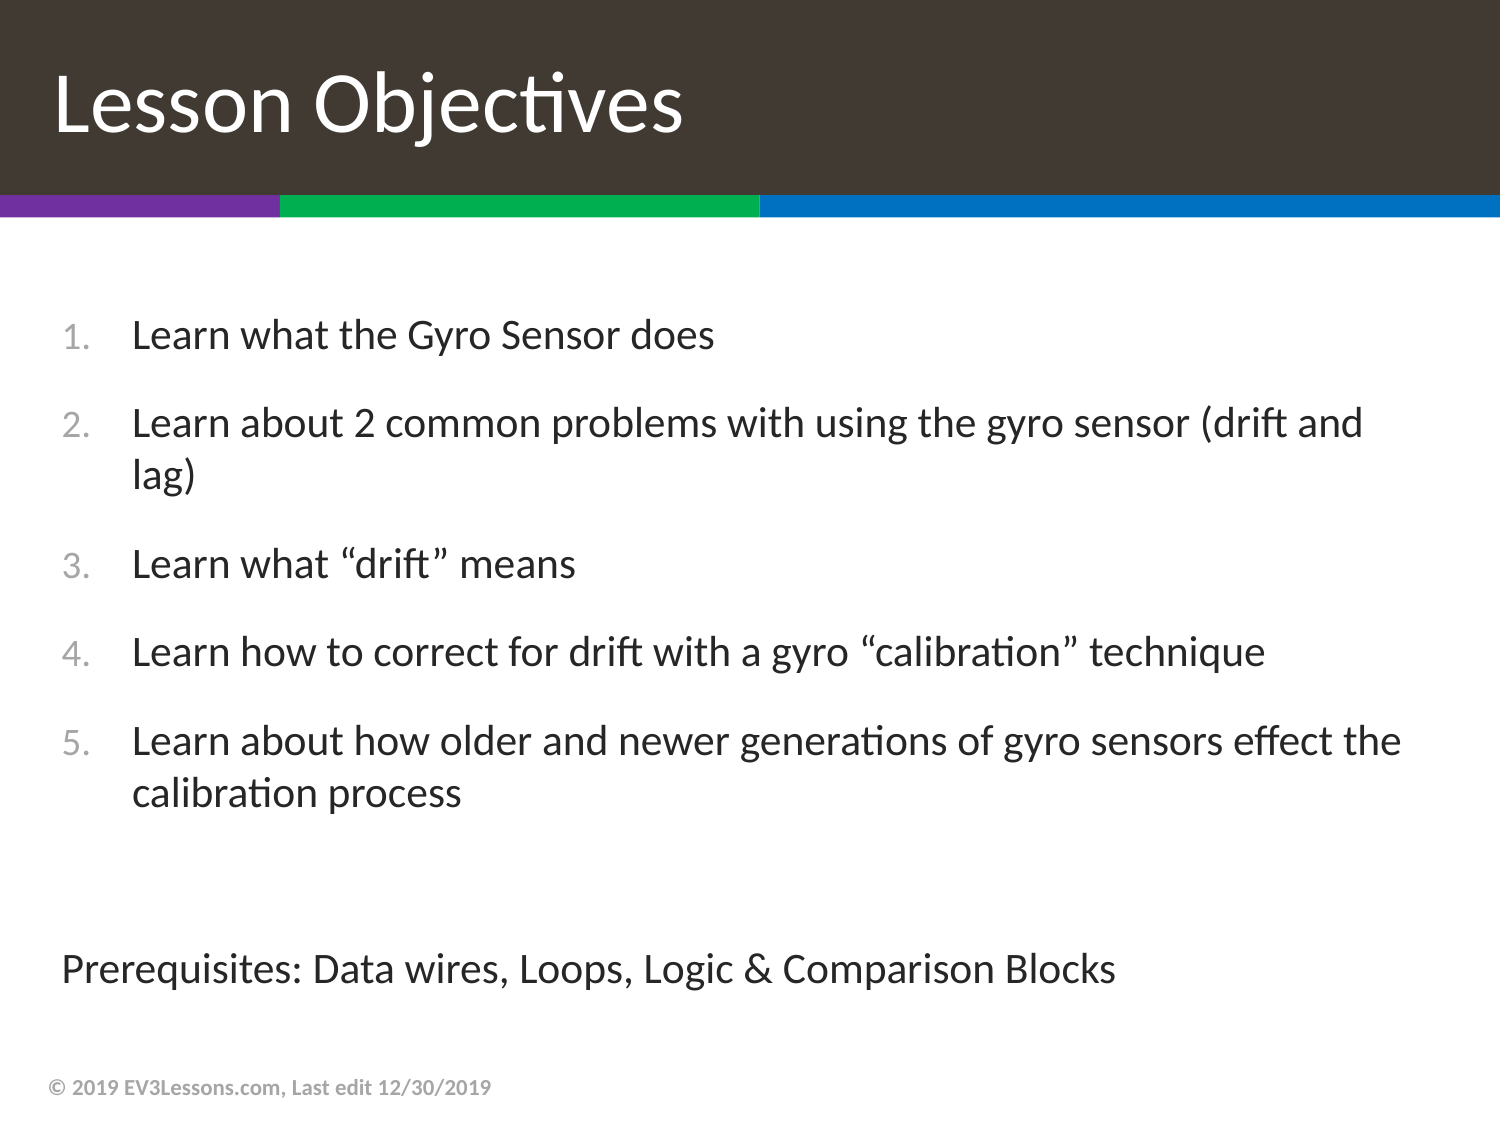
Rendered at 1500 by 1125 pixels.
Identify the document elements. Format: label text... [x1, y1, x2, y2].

list Learn what the Gyro Sensor does Learn about 2 common problems with using the gyro sensor (drift and lag) Learn what “drift” means Learn how to correct for drift with a gyro “calibration” technique Learn about how older and newer generations of gyro sensors effect the calibration process Prerequisites: Data wires, Loops, Logic & Comparison Blocks [46, 298, 1454, 1005]
footer © 2019 EV3Lessons.com, Last edit 12/30/2019 [32, 1055, 1038, 1116]
title Lesson Objectives [0, 0, 1500, 195]
